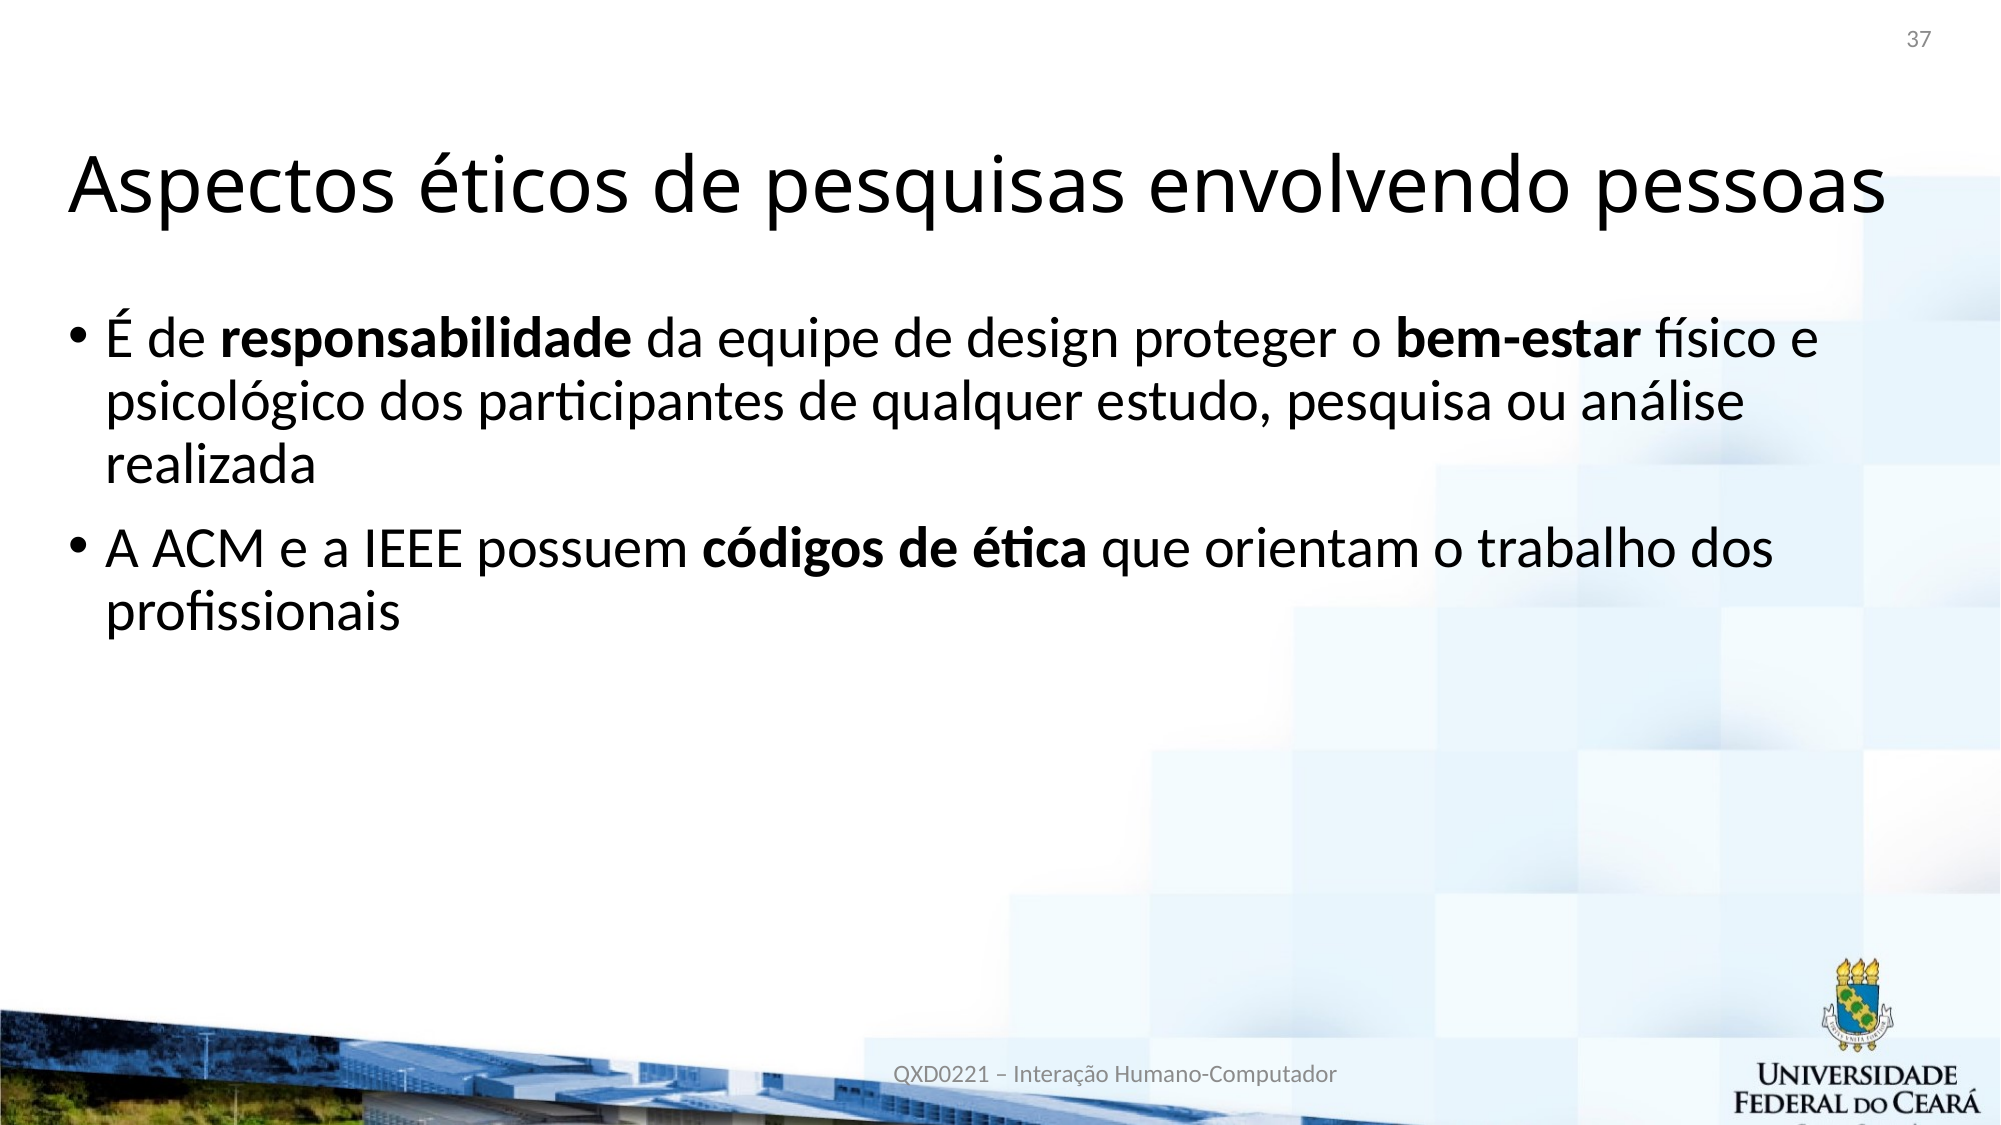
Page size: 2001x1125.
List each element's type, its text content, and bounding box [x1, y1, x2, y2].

picture [0, 0, 2001, 1125]
footer QXD0221 – Interação Humano-Computador [523, 1042, 1708, 1103]
title Aspectos éticos de pesquisas envolvendo pessoas [53, 97, 1946, 278]
list É de responsabilidade da equipe de design proteger o bem-estar físico e psicológico dos participantes de qualquer estudo, pesquisa ou análise realizada A ACM e a IEEE possuem códigos de ética que orientam o trabalho dos profissionais [53, 299, 1946, 1014]
slide_number 37 [1496, 7, 1947, 68]
